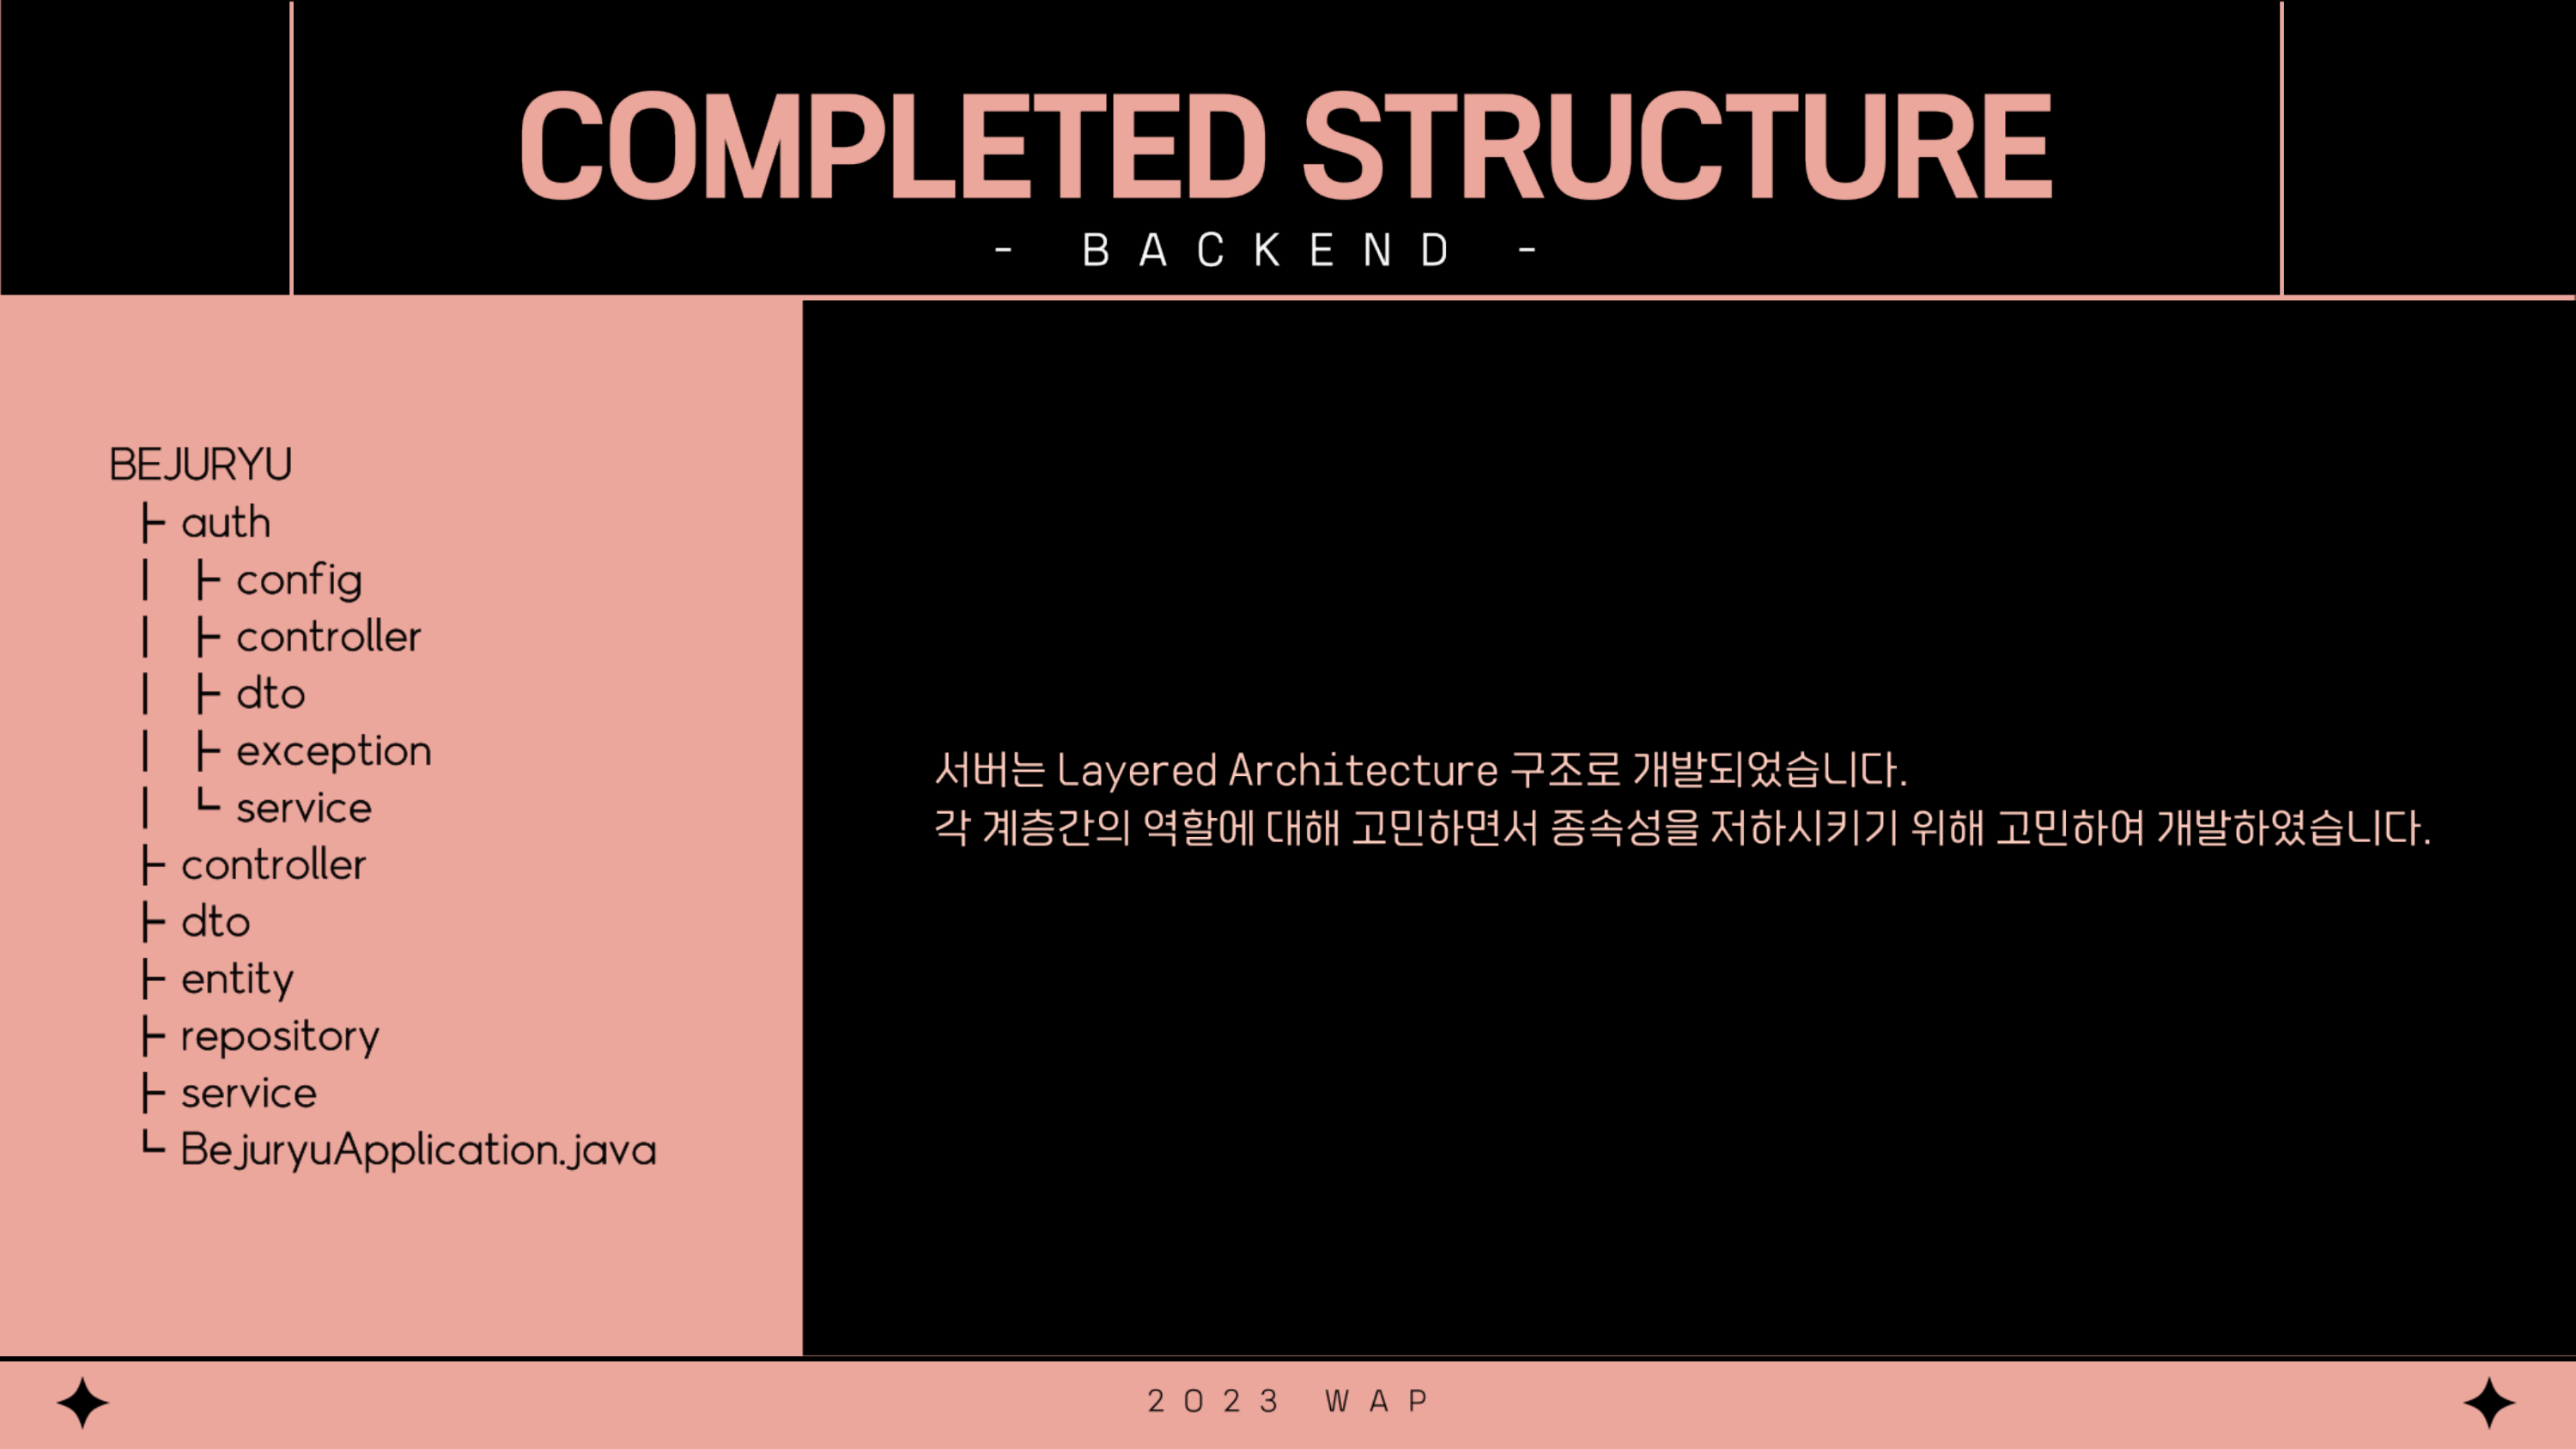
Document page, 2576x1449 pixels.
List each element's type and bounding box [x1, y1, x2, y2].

picture [355, 45, 2111, 286]
text_box [142, 146, 349, 151]
text_box [2132, 146, 2432, 151]
text_box [56, 1376, 111, 1430]
text_box [0, 0, 2576, 293]
picture [927, 732, 2455, 933]
text_box [802, 308, 2576, 1354]
picture [874, 1380, 1437, 1427]
text_box [0, 1356, 2576, 1361]
picture [103, 430, 671, 1192]
text_box [2463, 1376, 2518, 1430]
text_box [0, 295, 2576, 300]
